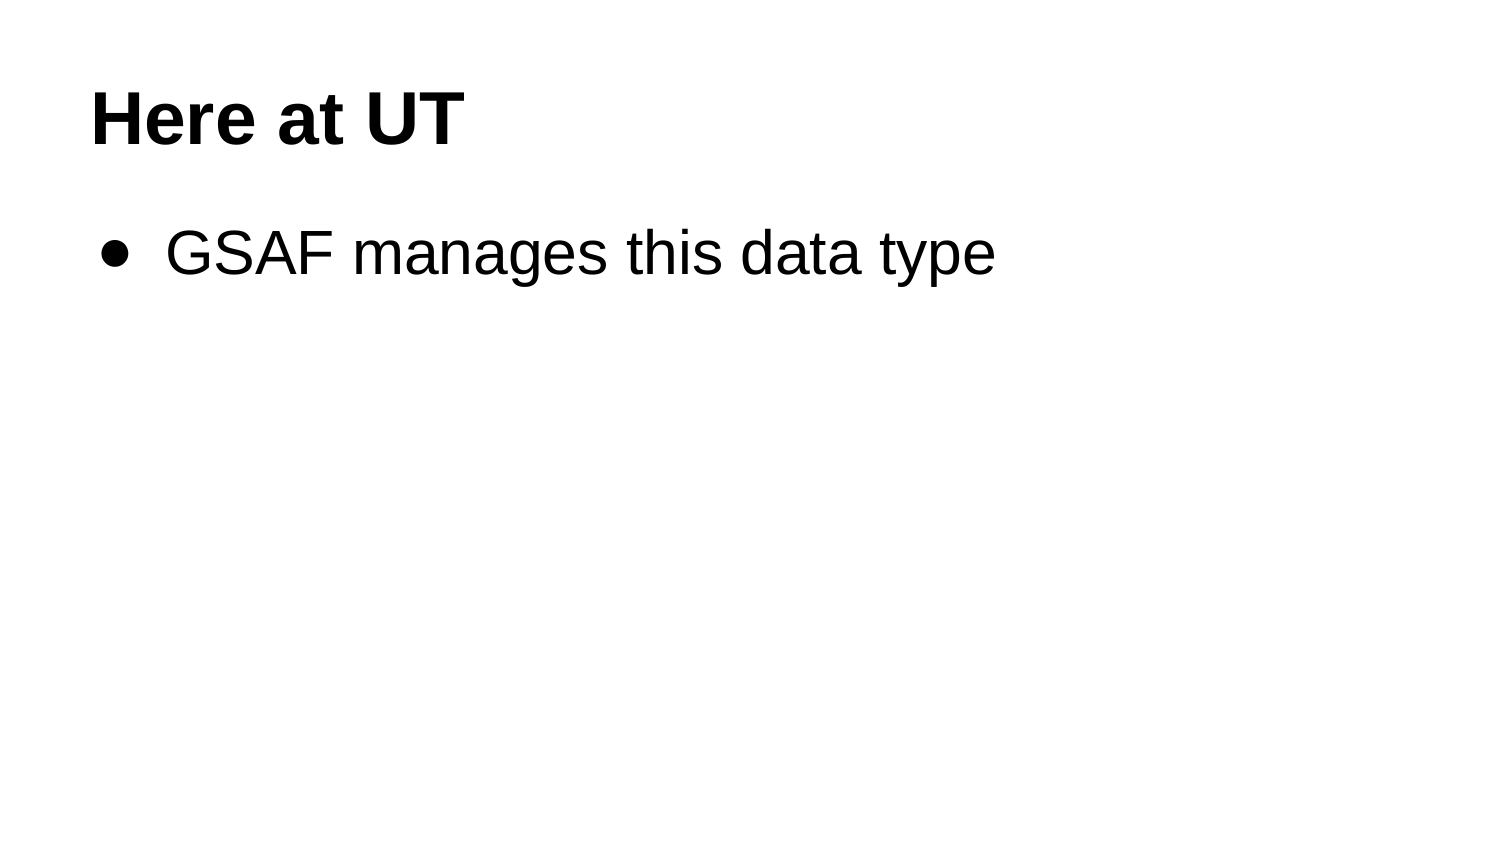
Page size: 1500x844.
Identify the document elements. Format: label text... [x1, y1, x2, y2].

list GSAF manages this data type [75, 196, 1425, 808]
title Here at UT [75, 33, 1425, 175]
